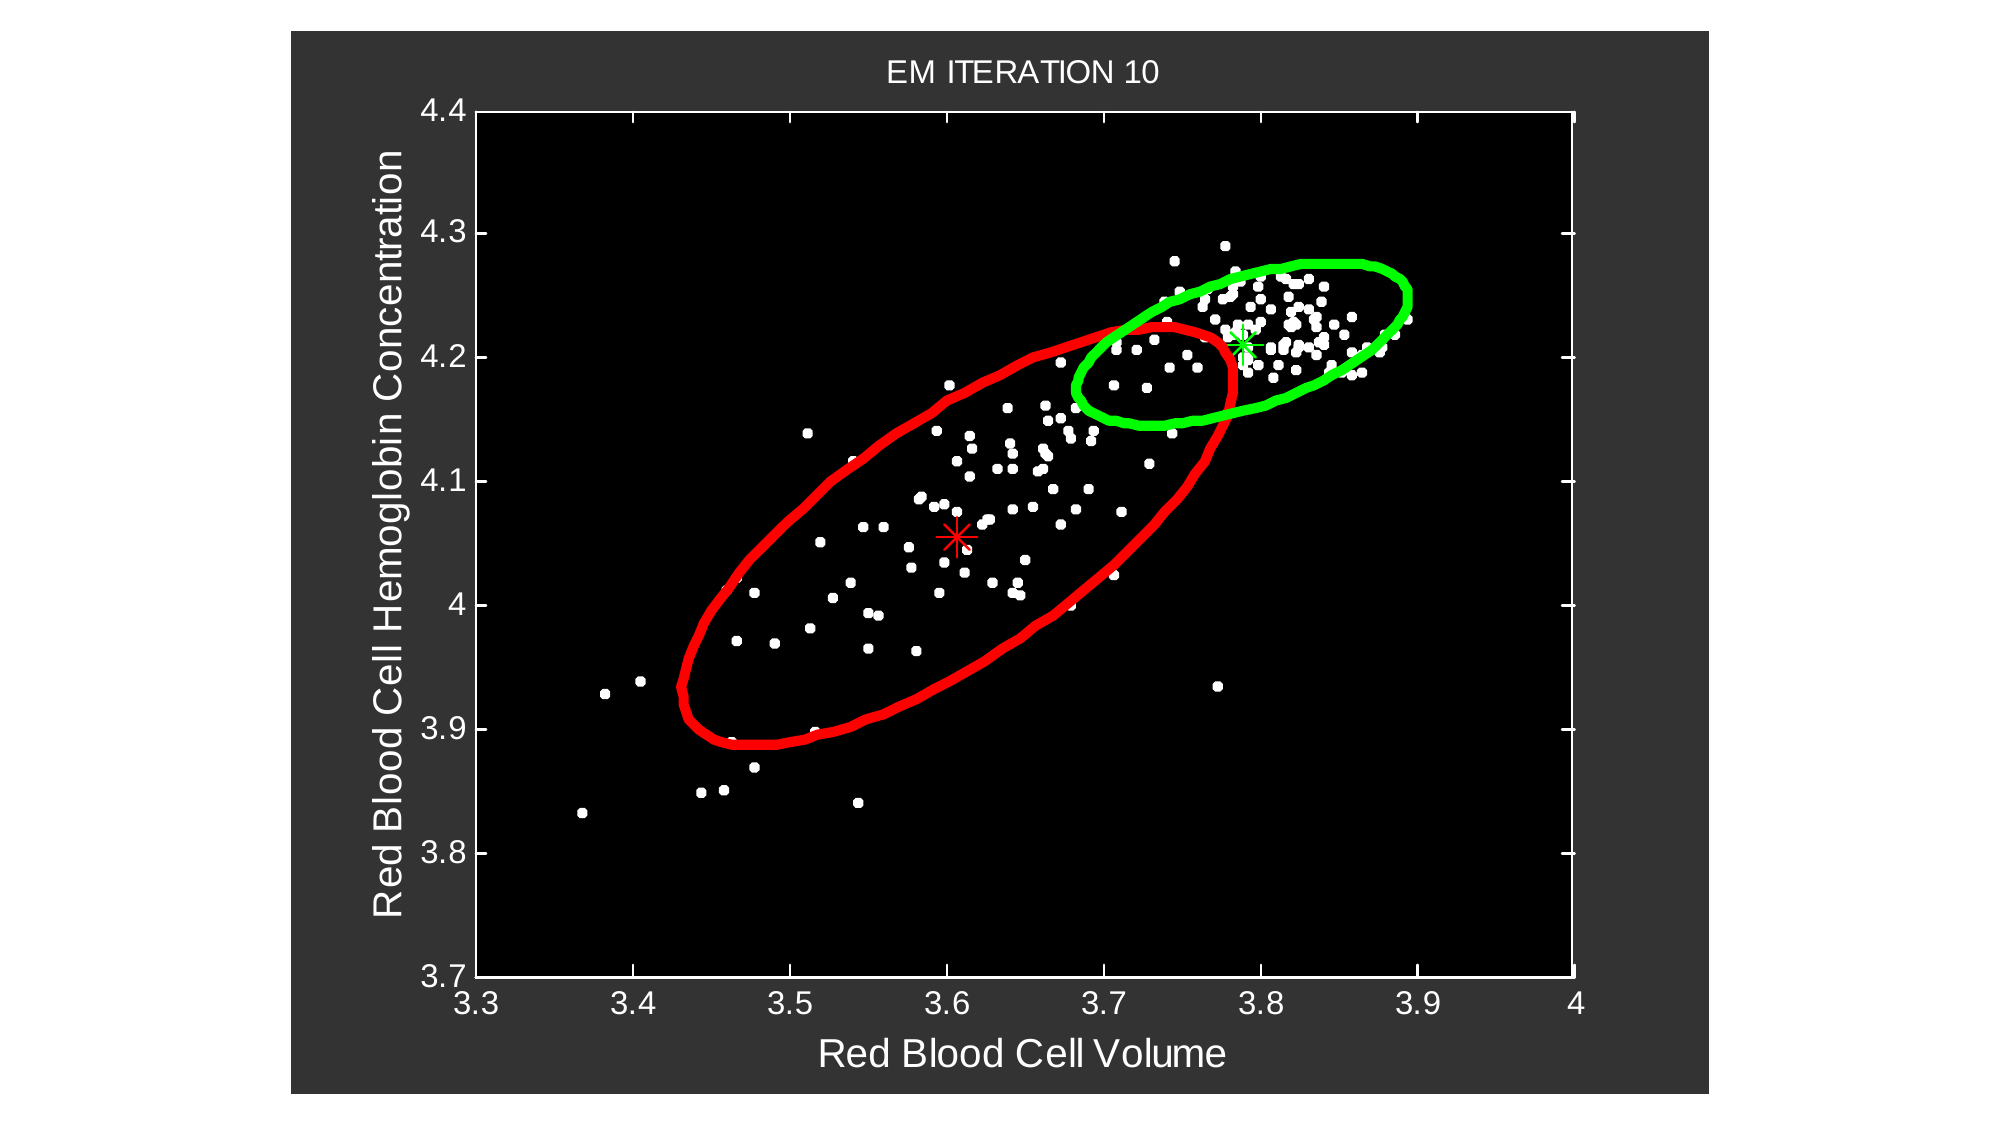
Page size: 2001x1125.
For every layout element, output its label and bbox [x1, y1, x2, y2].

picture [291, 30, 1709, 1094]
